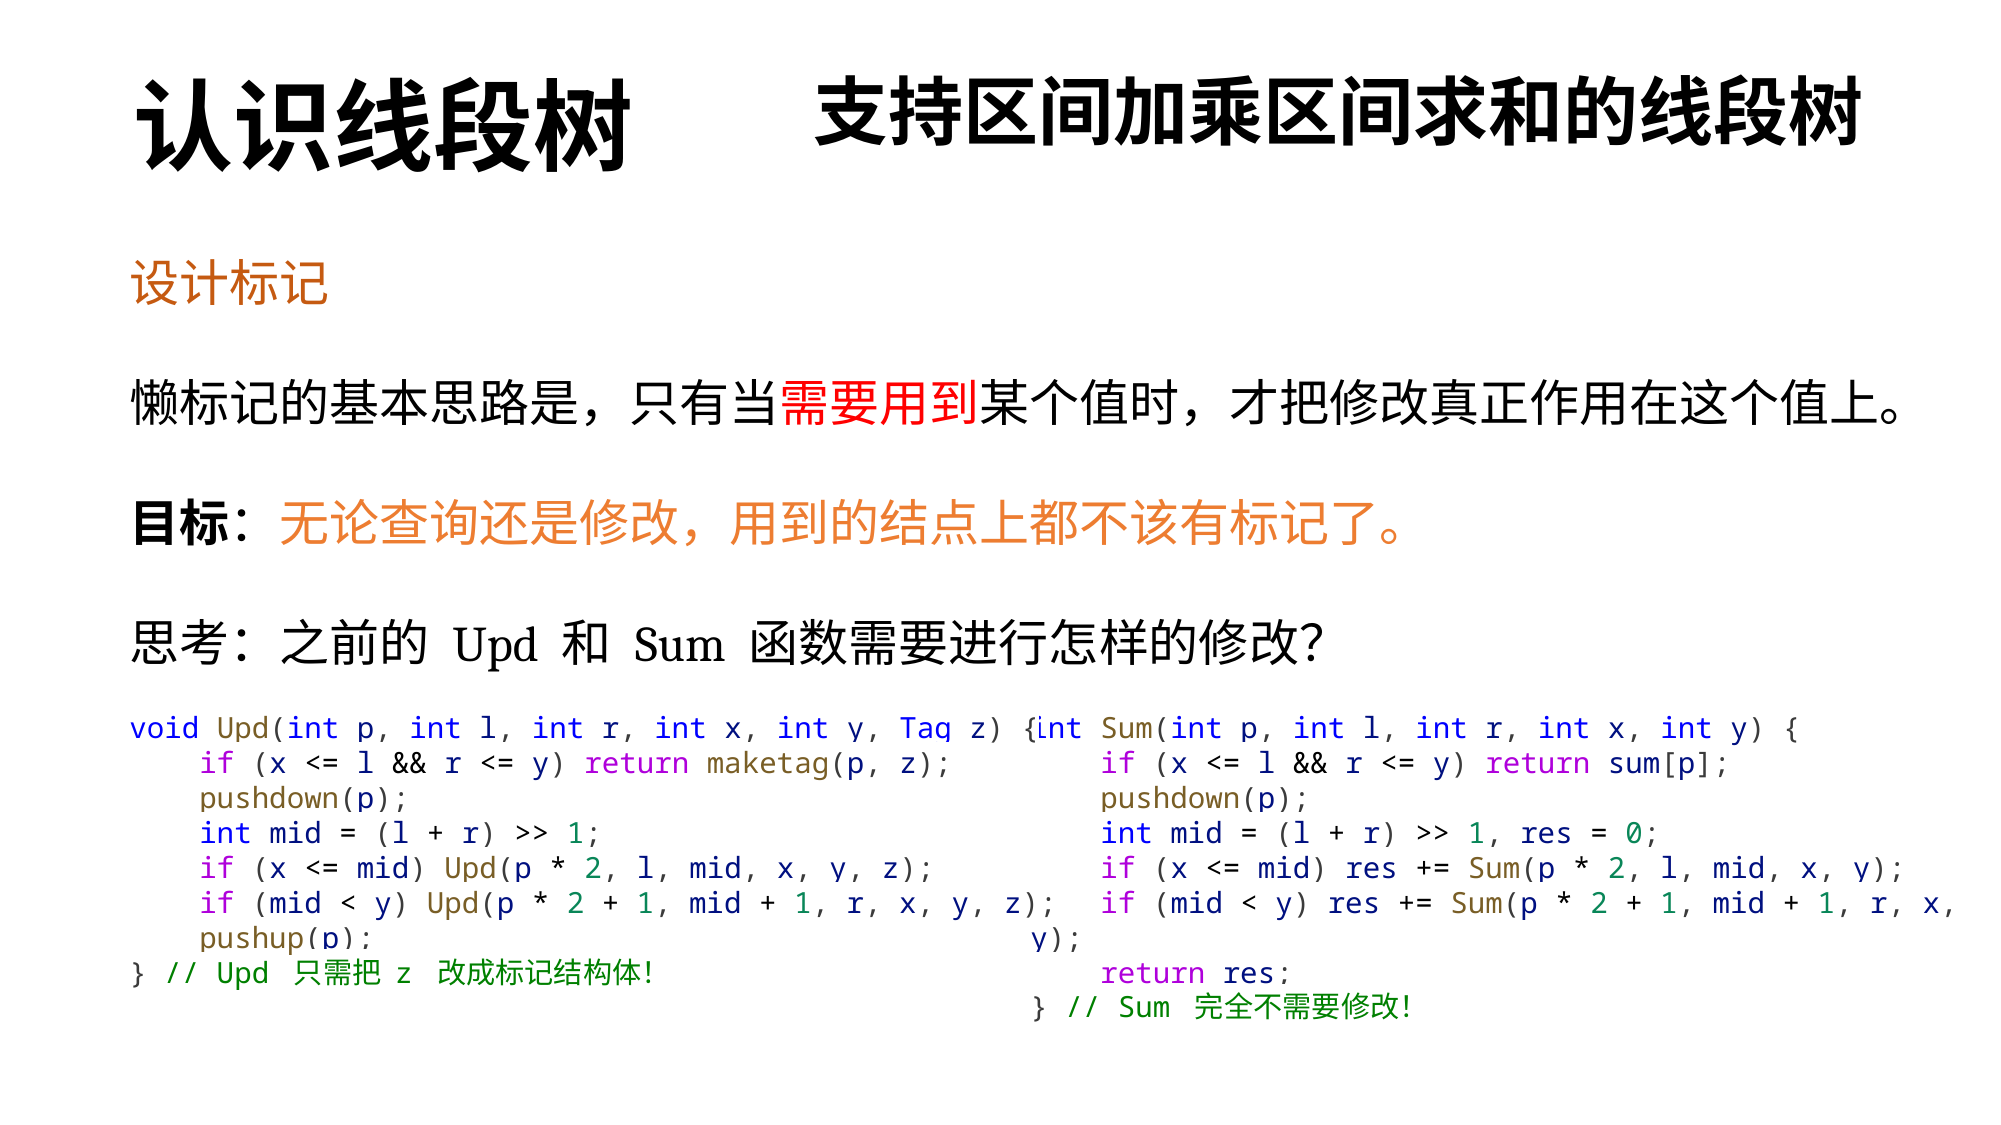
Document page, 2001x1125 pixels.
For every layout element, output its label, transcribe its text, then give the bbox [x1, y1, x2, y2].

text_box int Sum(int p, int l, int r, int x, int y) { if (x <= l && r <= y) return sum[p]; pushdown(p); int mid = (l + r) >> 1, res = 0; if (x <= mid) res += Sum(p * 2, l, mid, x, y); if (mid < y) res += Sum(p * 2 + 1, mid + 1, r, x, y); return res; } // Sum 完全不需要修改！ [1015, 701, 1994, 1032]
text_box 认识线段树 [118, 56, 649, 244]
text_box void Upd(int p, int l, int r, int x, int y, Tag z) { if (x <= l && r <= y) return maketag(p, z); pushdown(p); int mid = (l + r) >> 1; if (x <= mid) Upd(p * 2, l, mid, x, y, z); if (mid < y) Upd(p * 2 + 1, mid + 1, r, x, y, z); pushup(p); } // Upd 只需把 z 改成标记结构体！ [114, 701, 1079, 997]
text_box 设计标记 懒标记的基本思路是，只有当需要用到某个值时，才把修改真正作用在这个值上。 目标：无论查询还是修改，用到的结点上都不该有标记了。 思考：之前的 Upd 和 Sum 函数需要进行怎样的修改？ [114, 244, 1931, 680]
text_box 支持区间加乘区间求和的线段树 [798, 56, 1878, 162]
